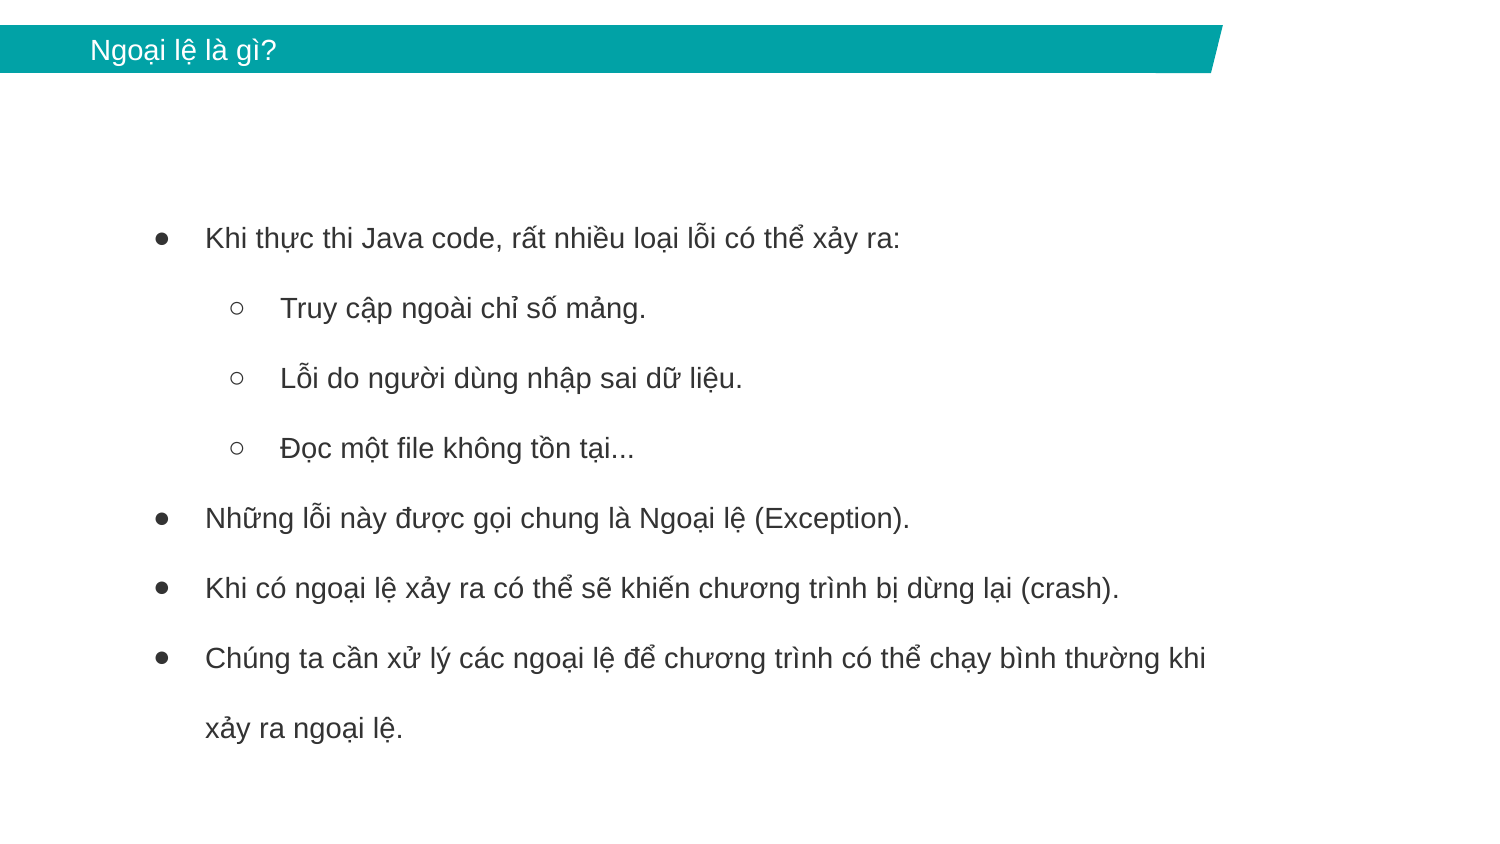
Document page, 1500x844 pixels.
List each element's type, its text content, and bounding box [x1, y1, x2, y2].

text_box Khi thực thi Java code, rất nhiều loại lỗi có thể xảy ra: Truy cập ngoài chỉ số mảng. Lỗi do người dùng nhập sai dữ liệu. Đọc một file không tồn tại... Những lỗi này được gọi chung là Ngoại lệ (Exception). Khi có ngoại lệ xảy ra có thể sẽ khiến chương trình bị dừng lại (crash). Chúng ta cần xử lý các ngoại lệ để chương trình có thể chạy bình thường khi xảy ra ngoại lệ. [115, 169, 1253, 697]
text_box [1155, 25, 1223, 74]
text_box Ngoại lệ là gì? [0, 25, 1167, 73]
